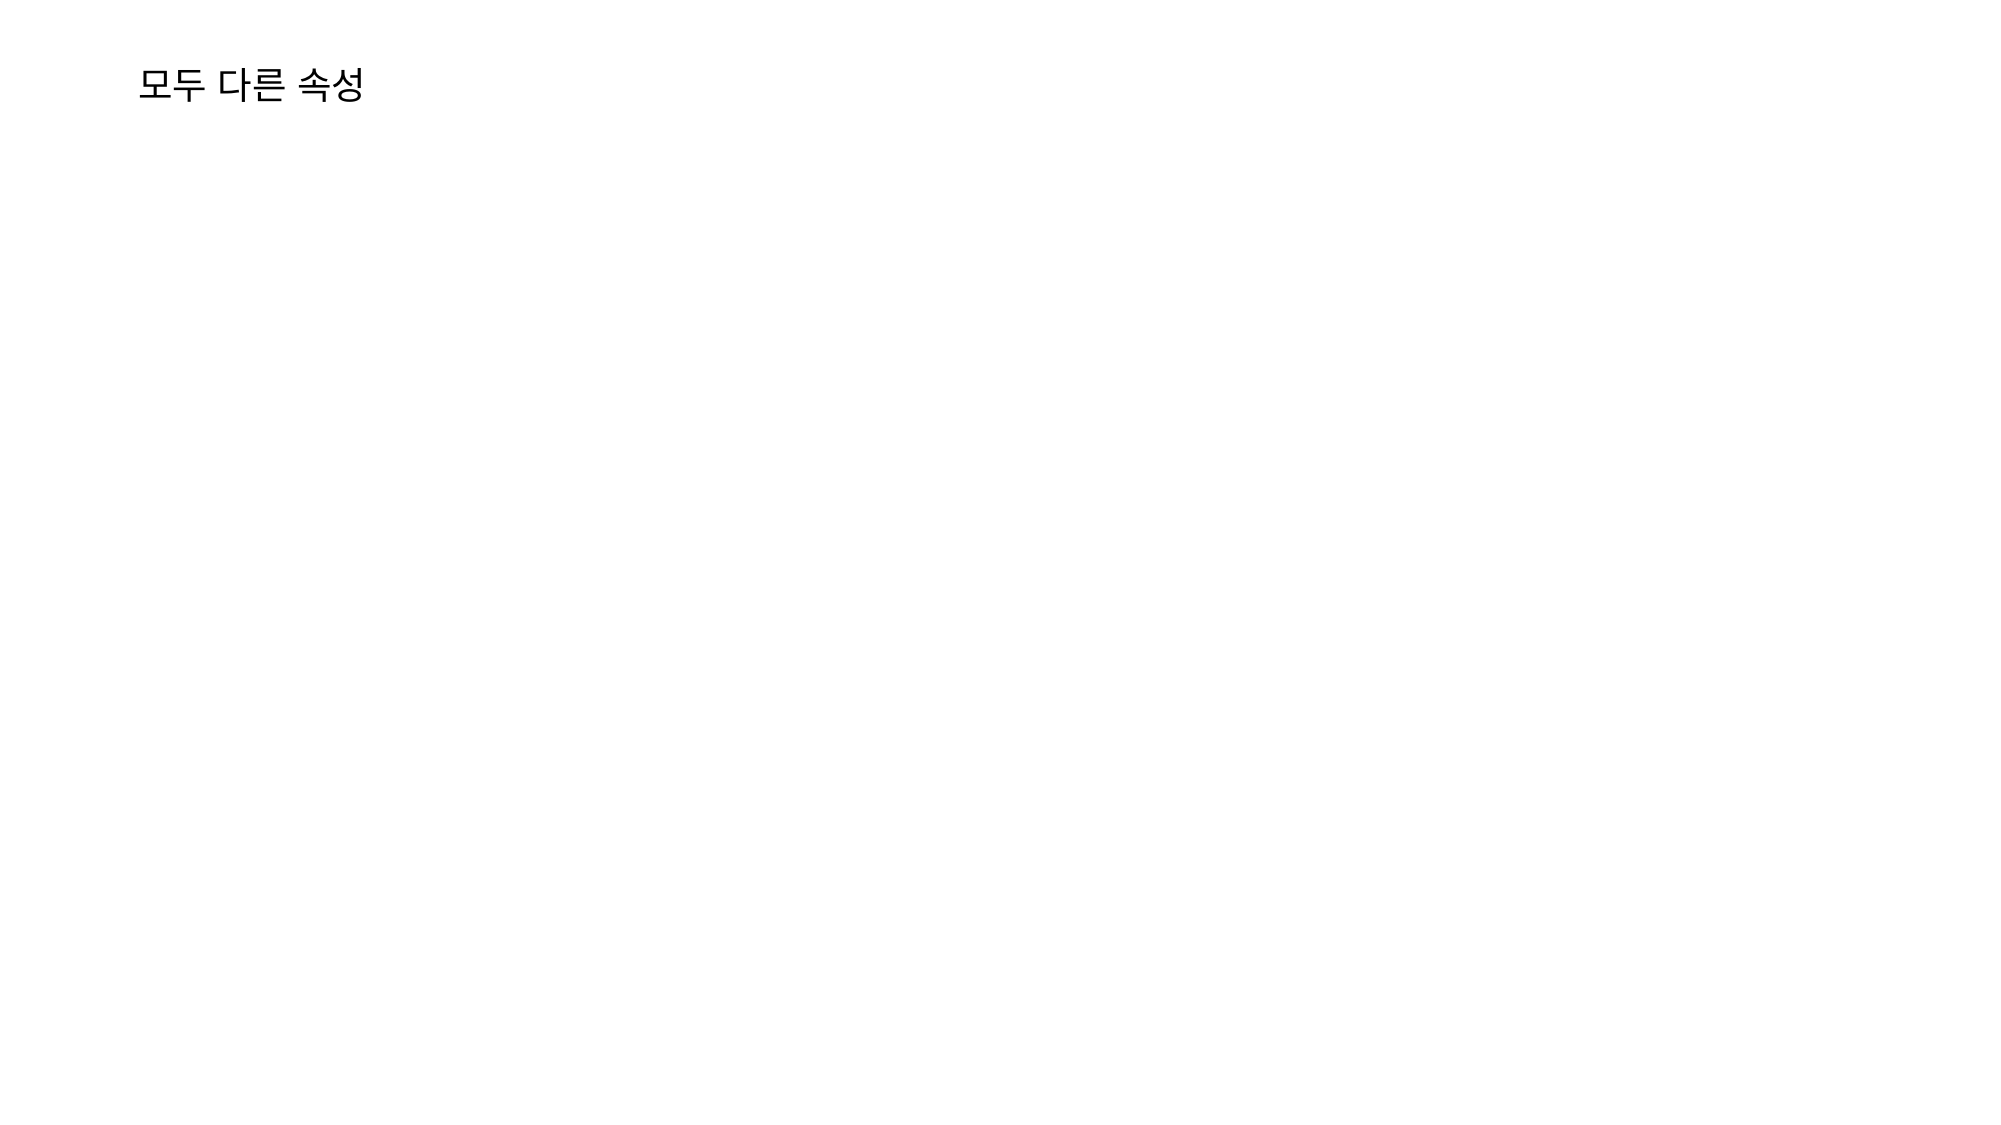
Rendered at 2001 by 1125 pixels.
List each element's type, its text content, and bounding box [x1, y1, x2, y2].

text_box 모두 다른 속성 [123, 55, 1165, 115]
